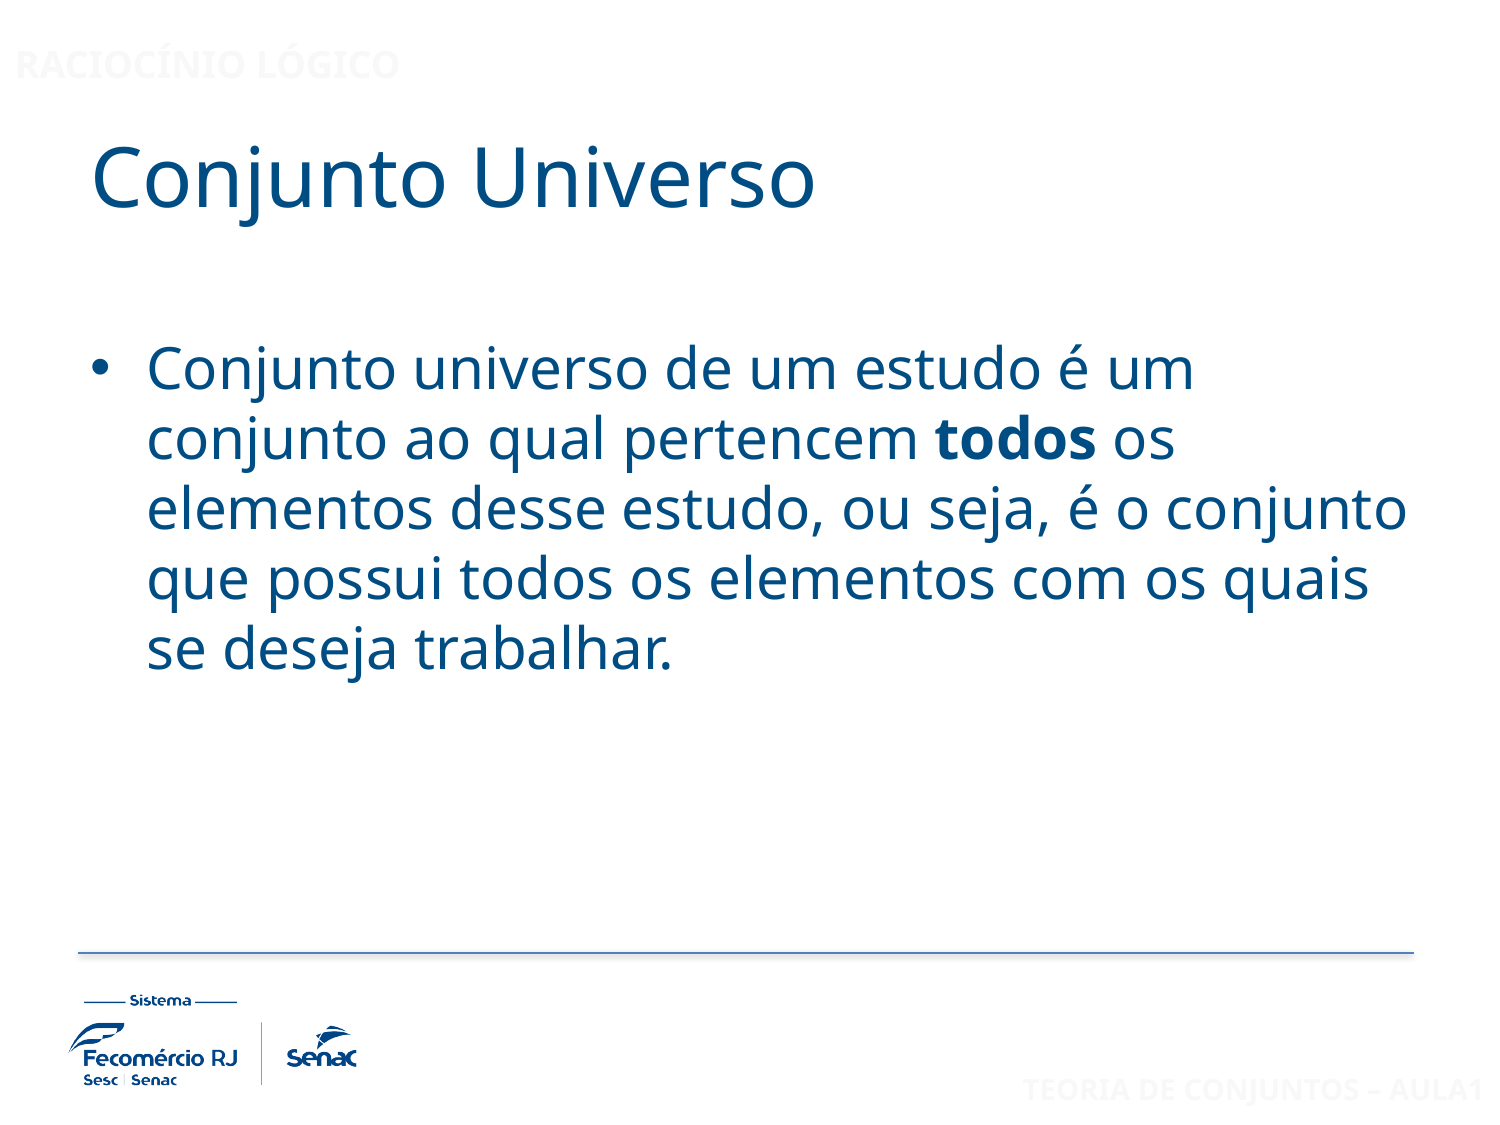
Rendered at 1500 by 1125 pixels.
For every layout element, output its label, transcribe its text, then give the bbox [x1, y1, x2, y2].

title Conjunto Universo [75, 117, 1425, 305]
picture [63, 990, 361, 1090]
list Conjunto universo de um estudo é um conjunto ao qual pertencem todos os elementos desse estudo, ou seja, é o conjunto que possui todos os elementos com os quais se deseja trabalhar. [75, 323, 1425, 1067]
